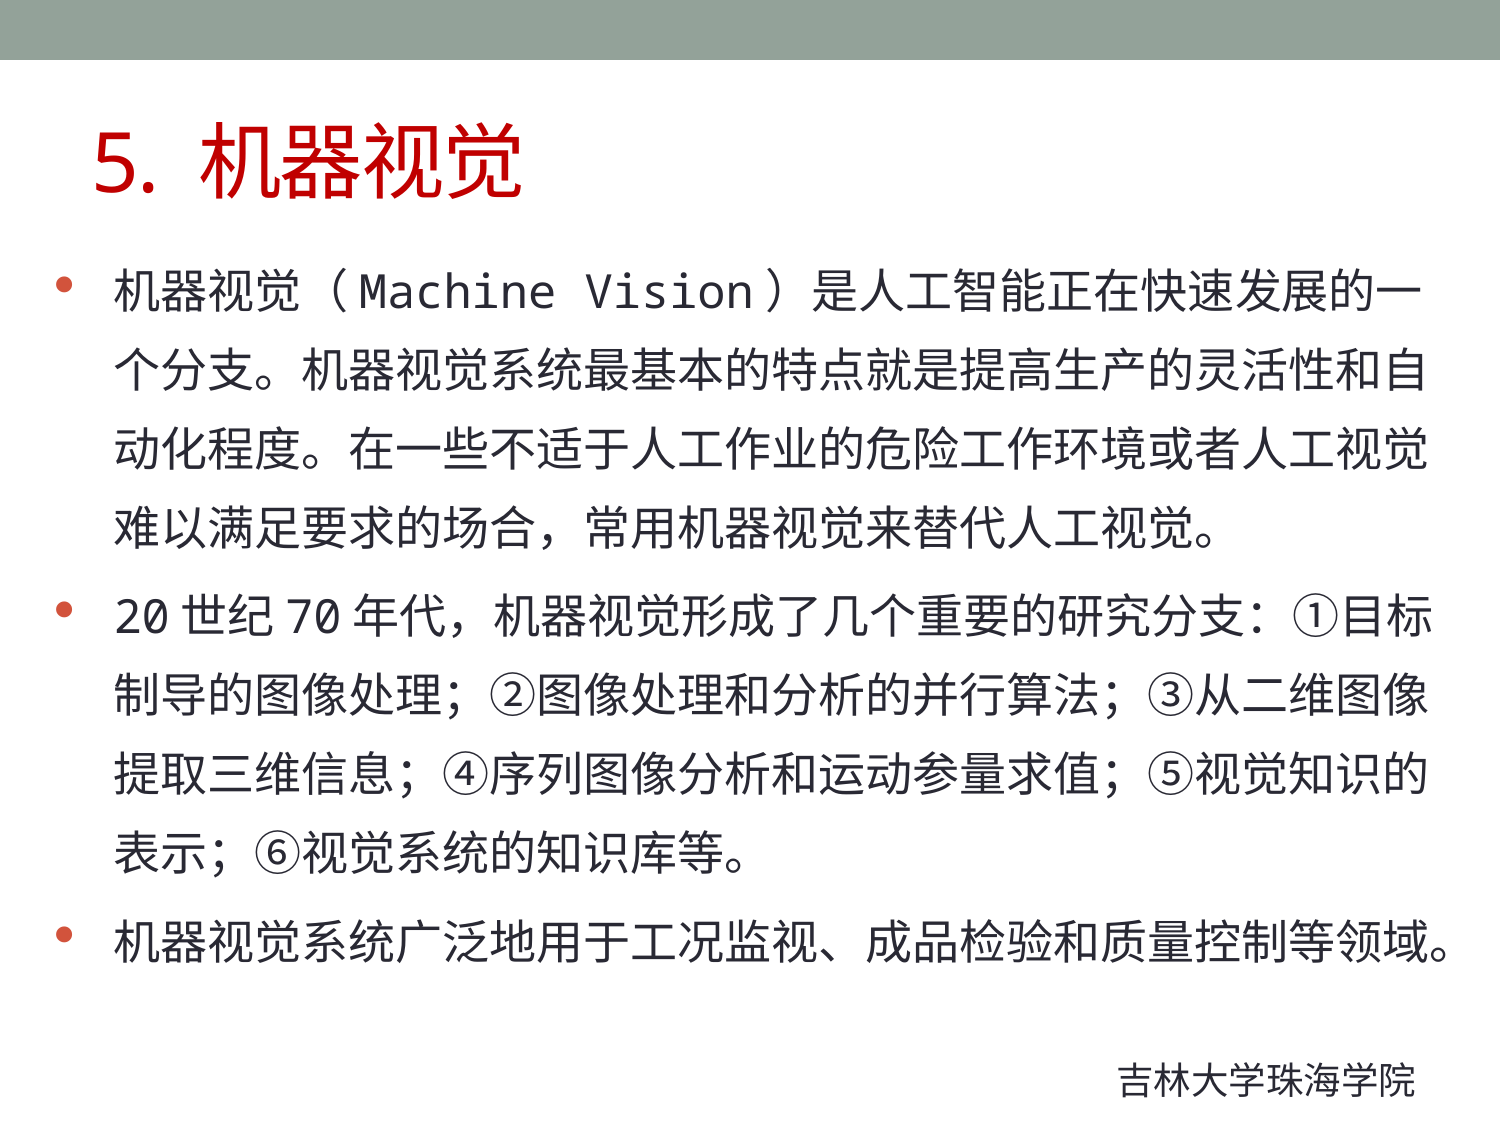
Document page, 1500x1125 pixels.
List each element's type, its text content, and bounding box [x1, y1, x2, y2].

list 机器视觉（Machine Vision）是人工智能正在快速发展的一个分支。机器视觉系统最基本的特点就是提高生产的灵活性和自动化程度。在一些不适于人工作业的危险工作环境或者人工视觉难以满足要求的场合，常用机器视觉来替代人工视觉。 20世纪70年代，机器视觉形成了几个重要的研究分支：①目标制导的图像处理；②图像处理和分析的并行算法；③从二维图像提取三维信息；④序列图像分析和运动参量求值；⑤视觉知识的表示；⑥视觉系统的知识库等。 机器视觉系统广泛地用于工况监视、成品检验和质量控制等领域。 [41, 231, 1459, 1032]
title 5. 机器视觉 [76, 78, 1427, 231]
